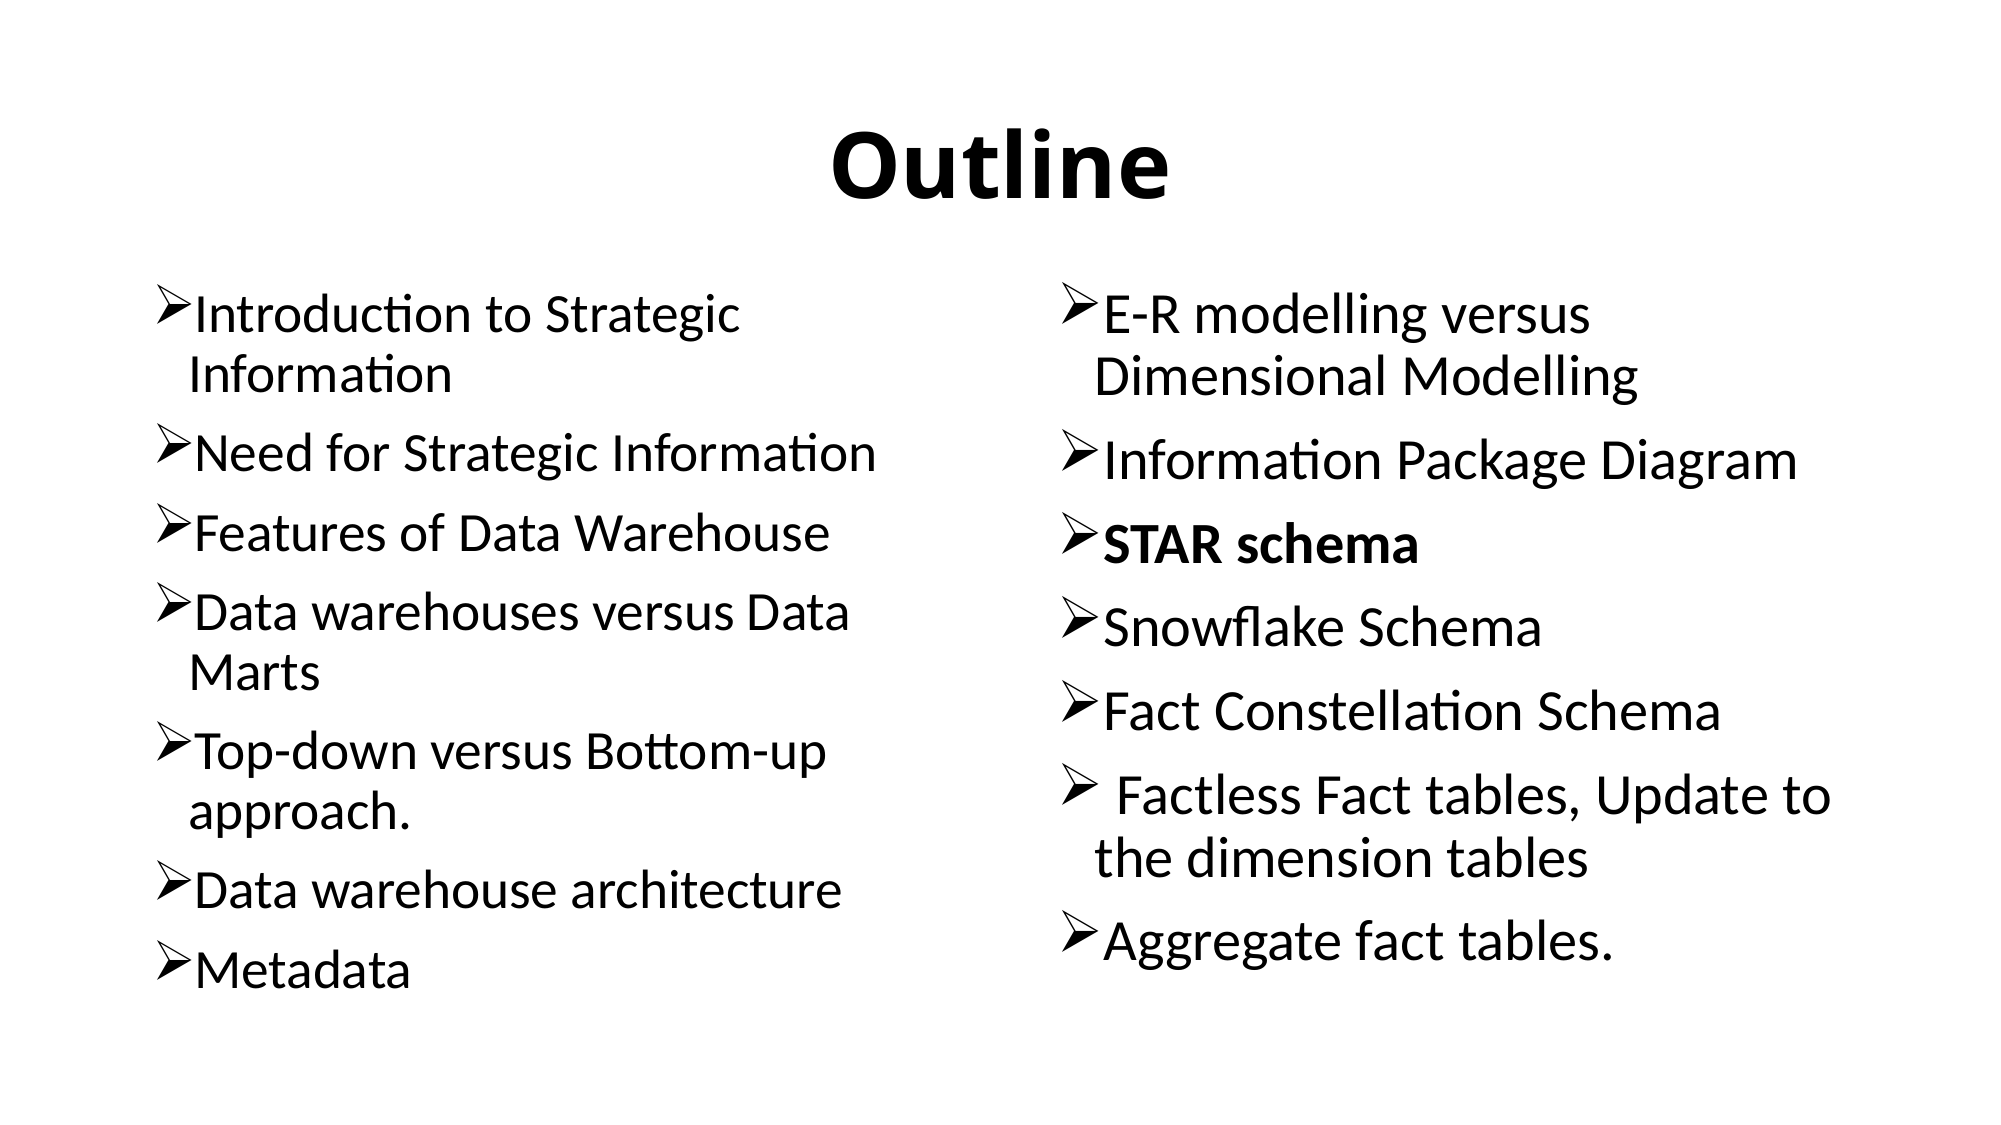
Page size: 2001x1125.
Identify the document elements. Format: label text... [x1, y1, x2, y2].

list Introduction to Strategic Information Need for Strategic Information Features of Data Warehouse Data warehouses versus Data Marts Top-down versus Bottom-up approach. Data warehouse architecture Metadata [137, 277, 958, 1014]
title Outline [137, 59, 1863, 278]
text_box E-R modelling versus Dimensional Modelling Information Package Diagram STAR schema Snowflake Schema Fact Constellation Schema Factless Fact tables, Update to the dimension tables Aggregate fact tables. [1042, 275, 1888, 1037]
